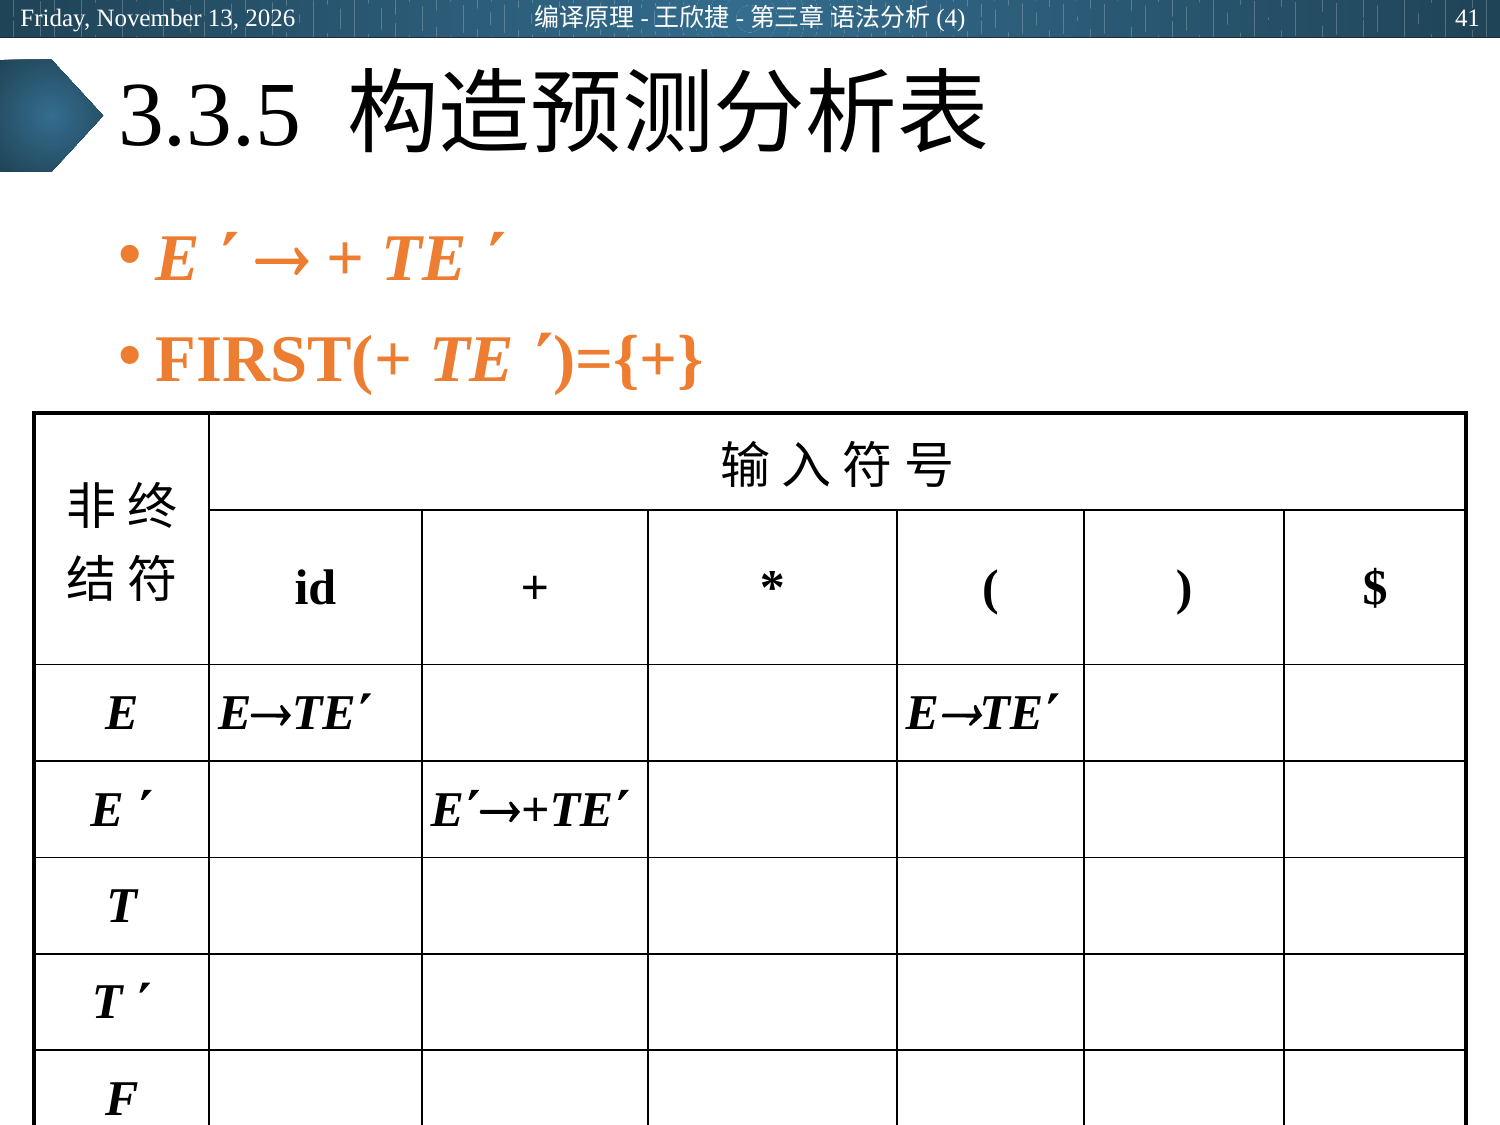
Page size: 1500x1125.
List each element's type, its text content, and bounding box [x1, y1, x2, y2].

table_cell [423, 955, 647, 1049]
table_cell ETE [898, 665, 1083, 760]
table_cell [649, 858, 896, 953]
table_cell T  [36, 955, 208, 1049]
table_cell id [210, 511, 421, 664]
table_cell [1285, 858, 1464, 953]
table_cell [649, 762, 896, 857]
table_header 输 入 符 号 [210, 415, 1464, 509]
table_cell [1285, 665, 1464, 760]
table_cell $ [1285, 511, 1464, 664]
table_cell [1285, 955, 1464, 1049]
table_cell E+TE [423, 762, 647, 857]
slide_number 41 [1157, 1, 1495, 32]
table_cell [1085, 762, 1283, 857]
table_cell [1085, 955, 1283, 1049]
table_cell T [36, 858, 208, 953]
table_cell [649, 1051, 896, 1125]
table_cell [423, 665, 647, 760]
table_cell [210, 1051, 421, 1125]
table_cell [210, 858, 421, 953]
title 3.3.5 构造预测分析表 [103, 37, 1397, 194]
table_cell [898, 955, 1083, 1049]
table_cell [1285, 1051, 1464, 1125]
table_cell ) [1085, 511, 1283, 664]
table_cell [423, 858, 647, 953]
table_cell + [423, 511, 647, 664]
table_cell [1085, 665, 1283, 760]
table_cell [649, 955, 896, 1049]
table_cell E  [36, 762, 208, 857]
table_cell [1085, 1051, 1283, 1125]
table_cell * [649, 511, 896, 664]
table_cell [649, 665, 896, 760]
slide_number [5, 1, 344, 32]
table_cell F [36, 1051, 208, 1125]
table_cell [1285, 762, 1464, 857]
table_cell [898, 858, 1083, 953]
table_cell ETE [210, 665, 421, 760]
footer 编译原理-王欣捷-第三章 语法分析(4) [496, 1, 1004, 32]
table_header 非 终结 符 [36, 415, 208, 664]
table_cell [210, 762, 421, 857]
table_cell [423, 1051, 647, 1125]
table_cell [210, 955, 421, 1049]
table_cell E [36, 665, 208, 760]
table_cell [1085, 858, 1283, 953]
table_cell [898, 762, 1083, 857]
table_cell [898, 1051, 1083, 1125]
list E   + TE  FIRST(+ TE )={+} [103, 206, 1397, 411]
table_cell ( [898, 511, 1083, 664]
